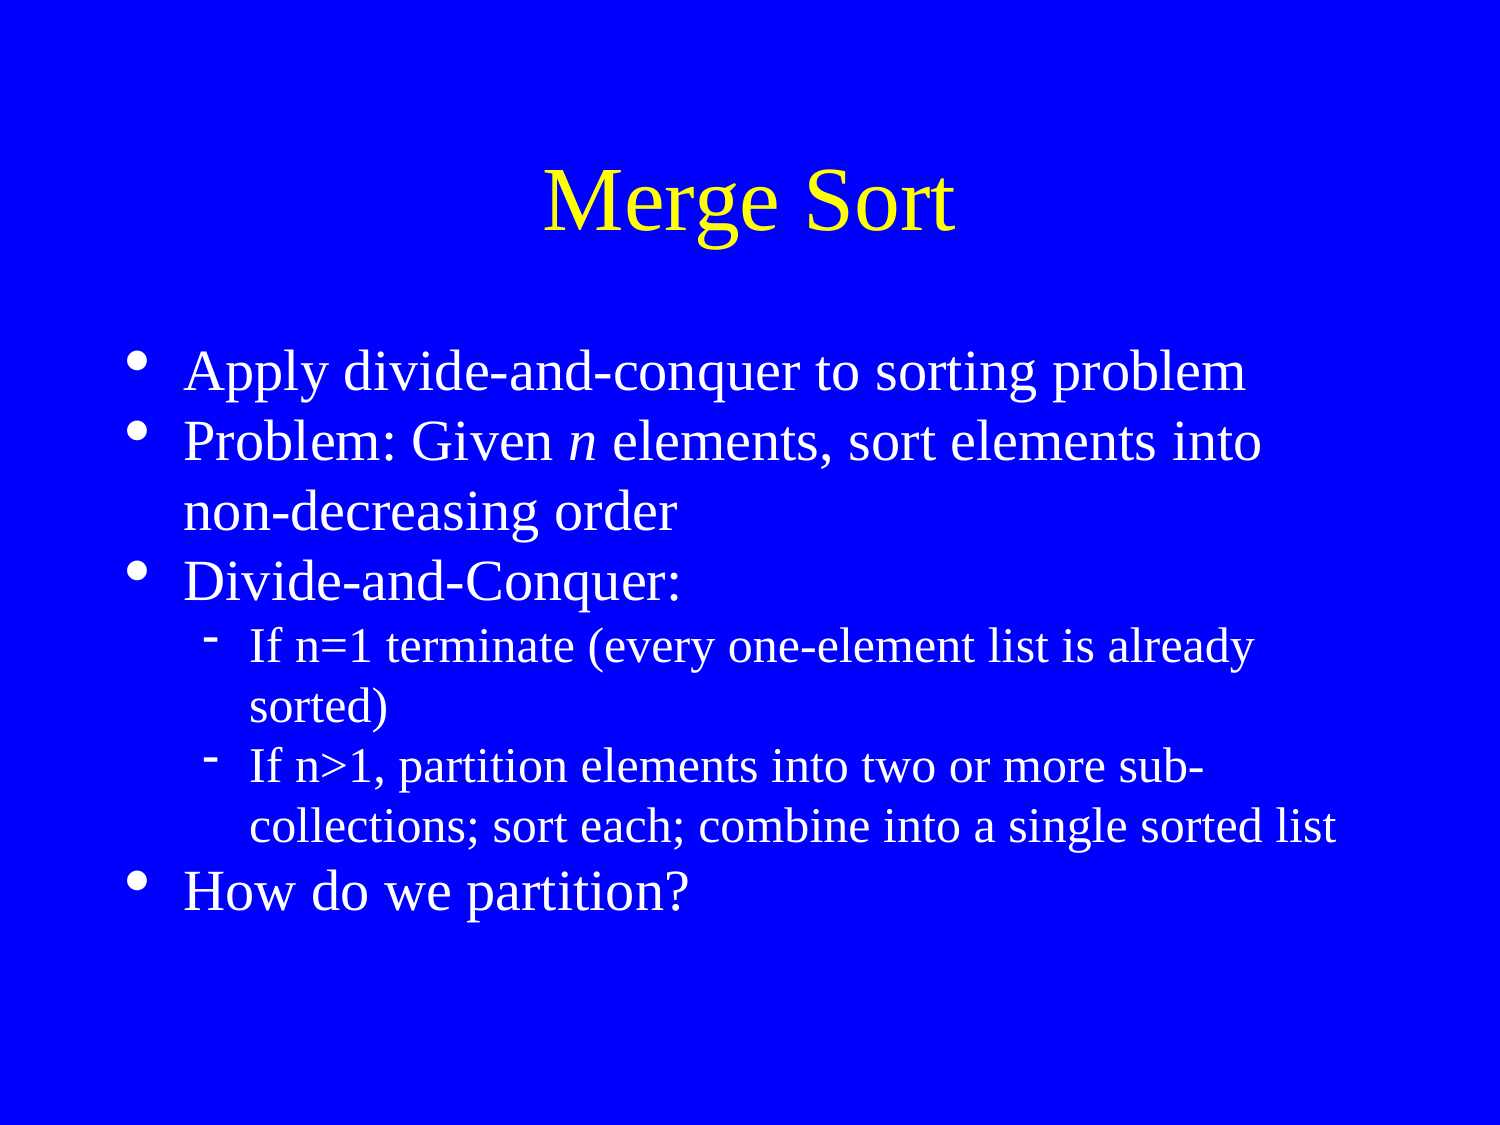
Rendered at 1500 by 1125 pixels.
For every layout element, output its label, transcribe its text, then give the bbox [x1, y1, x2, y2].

text_box Merge Sort [112, 99, 1388, 288]
text_box Apply divide-and-conquer to sorting problem Problem: Given n elements, sort elements into non-decreasing order Divide-and-Conquer: If n=1 terminate (every one-element list is already sorted) If n>1, partition elements into two or more sub-collections; sort each; combine into a single sorted list How do we partition? [112, 324, 1388, 1000]
